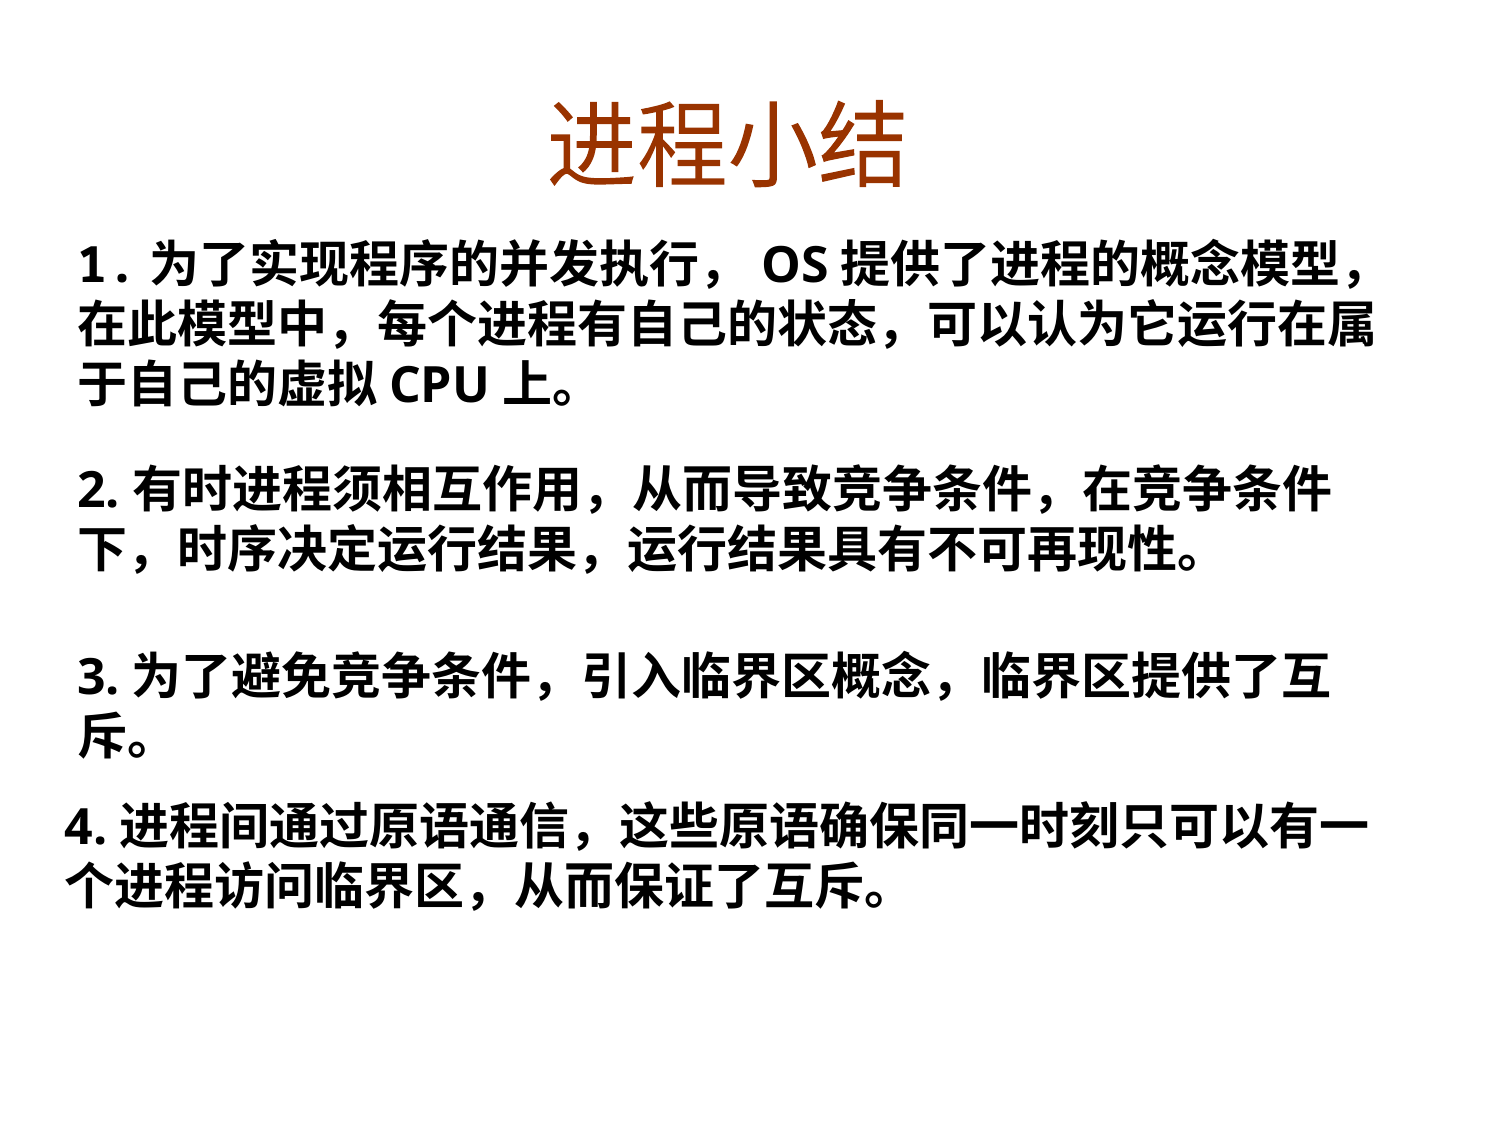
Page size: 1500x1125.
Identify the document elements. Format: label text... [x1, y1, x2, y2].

text_box 1.为了实现程序的并发执行，OS提供了进程的概念模型，在此模型中，每个进程有自己的状态，可以认为它运行在属于自己的虚拟CPU上。 [62, 224, 1425, 420]
text_box 4.进程间通过原语通信，这些原语确保同一时刻只可以有一个进程访问临界区，从而保证了互斥。 [49, 787, 1413, 923]
text_box 2.有时进程须相互作用，从而导致竞争条件，在竞争条件下，时序决定运行结果，运行结果具有不可再现性。 [62, 449, 1388, 585]
text_box 3.为了避免竞争条件，引入临界区概念，临界区提供了互斥。 [62, 637, 1425, 773]
